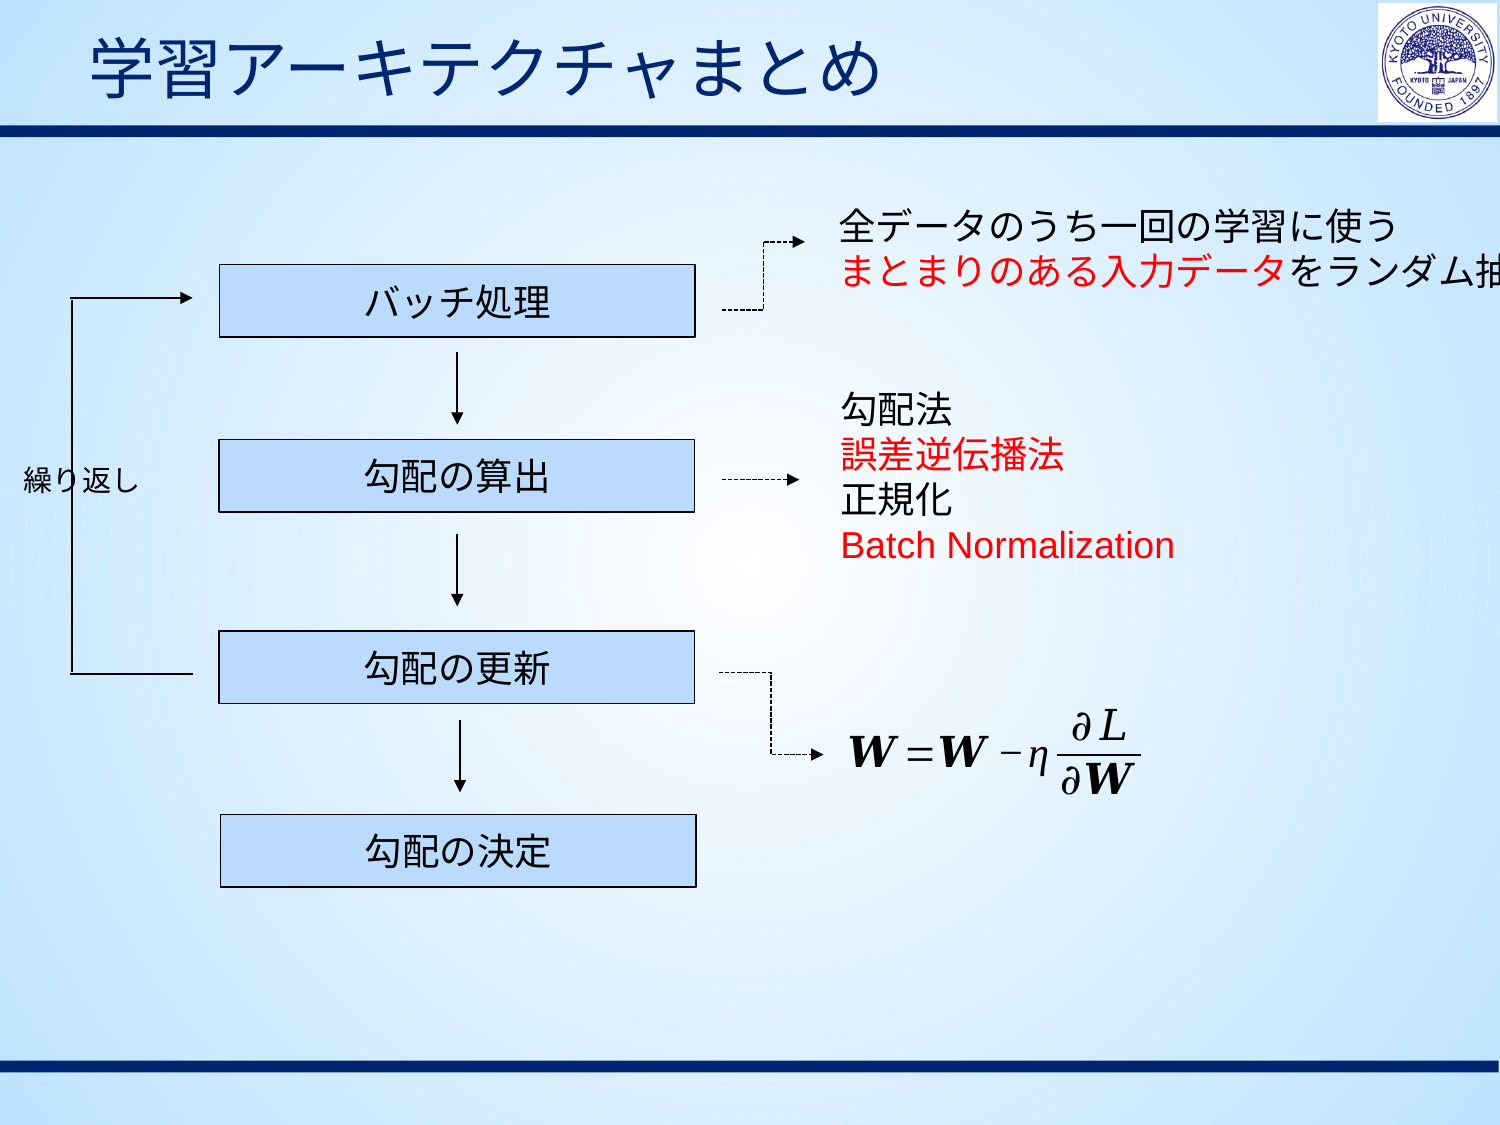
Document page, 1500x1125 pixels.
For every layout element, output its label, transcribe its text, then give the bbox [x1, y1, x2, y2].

picture [1378, 3, 1497, 122]
text_box 勾配の算出 [218, 439, 695, 513]
text_box 繰り返し [9, 454, 156, 485]
text_box 勾配法 誤差逆伝播法 正規化 Batch Normalization [825, 378, 1191, 574]
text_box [718, 672, 824, 755]
title 学習アーキテクチャまとめ [73, 15, 1424, 119]
text_box 繰り返し [9, 495, 156, 505]
text_box バッチ処理 [219, 264, 696, 338]
text_box 勾配の決定 [220, 814, 697, 888]
text_box 勾配の更新 [218, 630, 695, 704]
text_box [721, 241, 806, 310]
text_box 全データのうち一回の学習に使う まとまりのある入力データをランダム抽出 [823, 195, 1500, 301]
